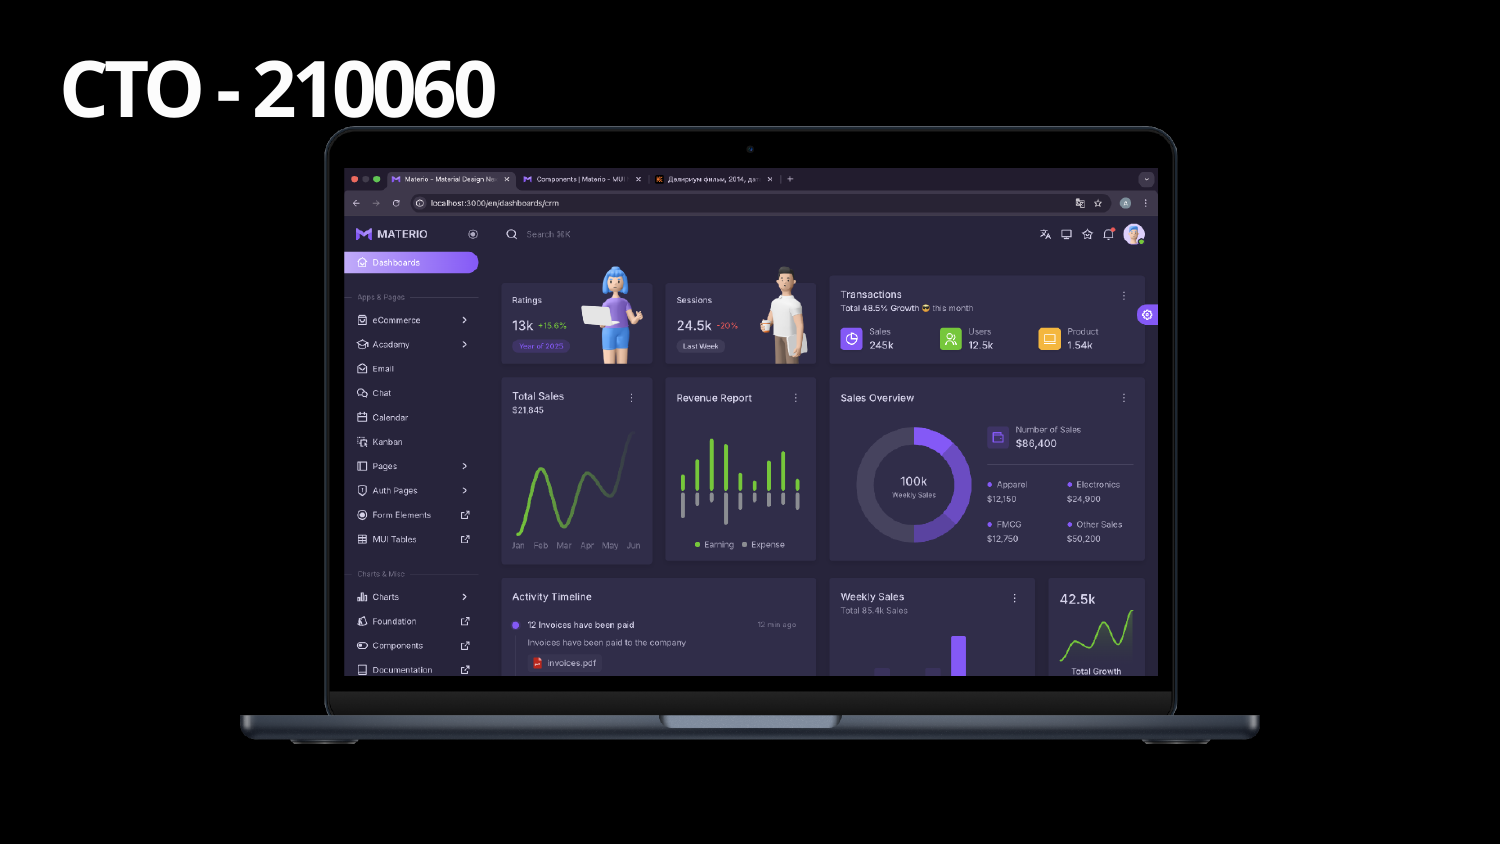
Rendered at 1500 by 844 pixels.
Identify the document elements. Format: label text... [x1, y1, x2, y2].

text_box CTO - 210060 [44, 0, 1081, 133]
picture [240, 126, 1260, 744]
